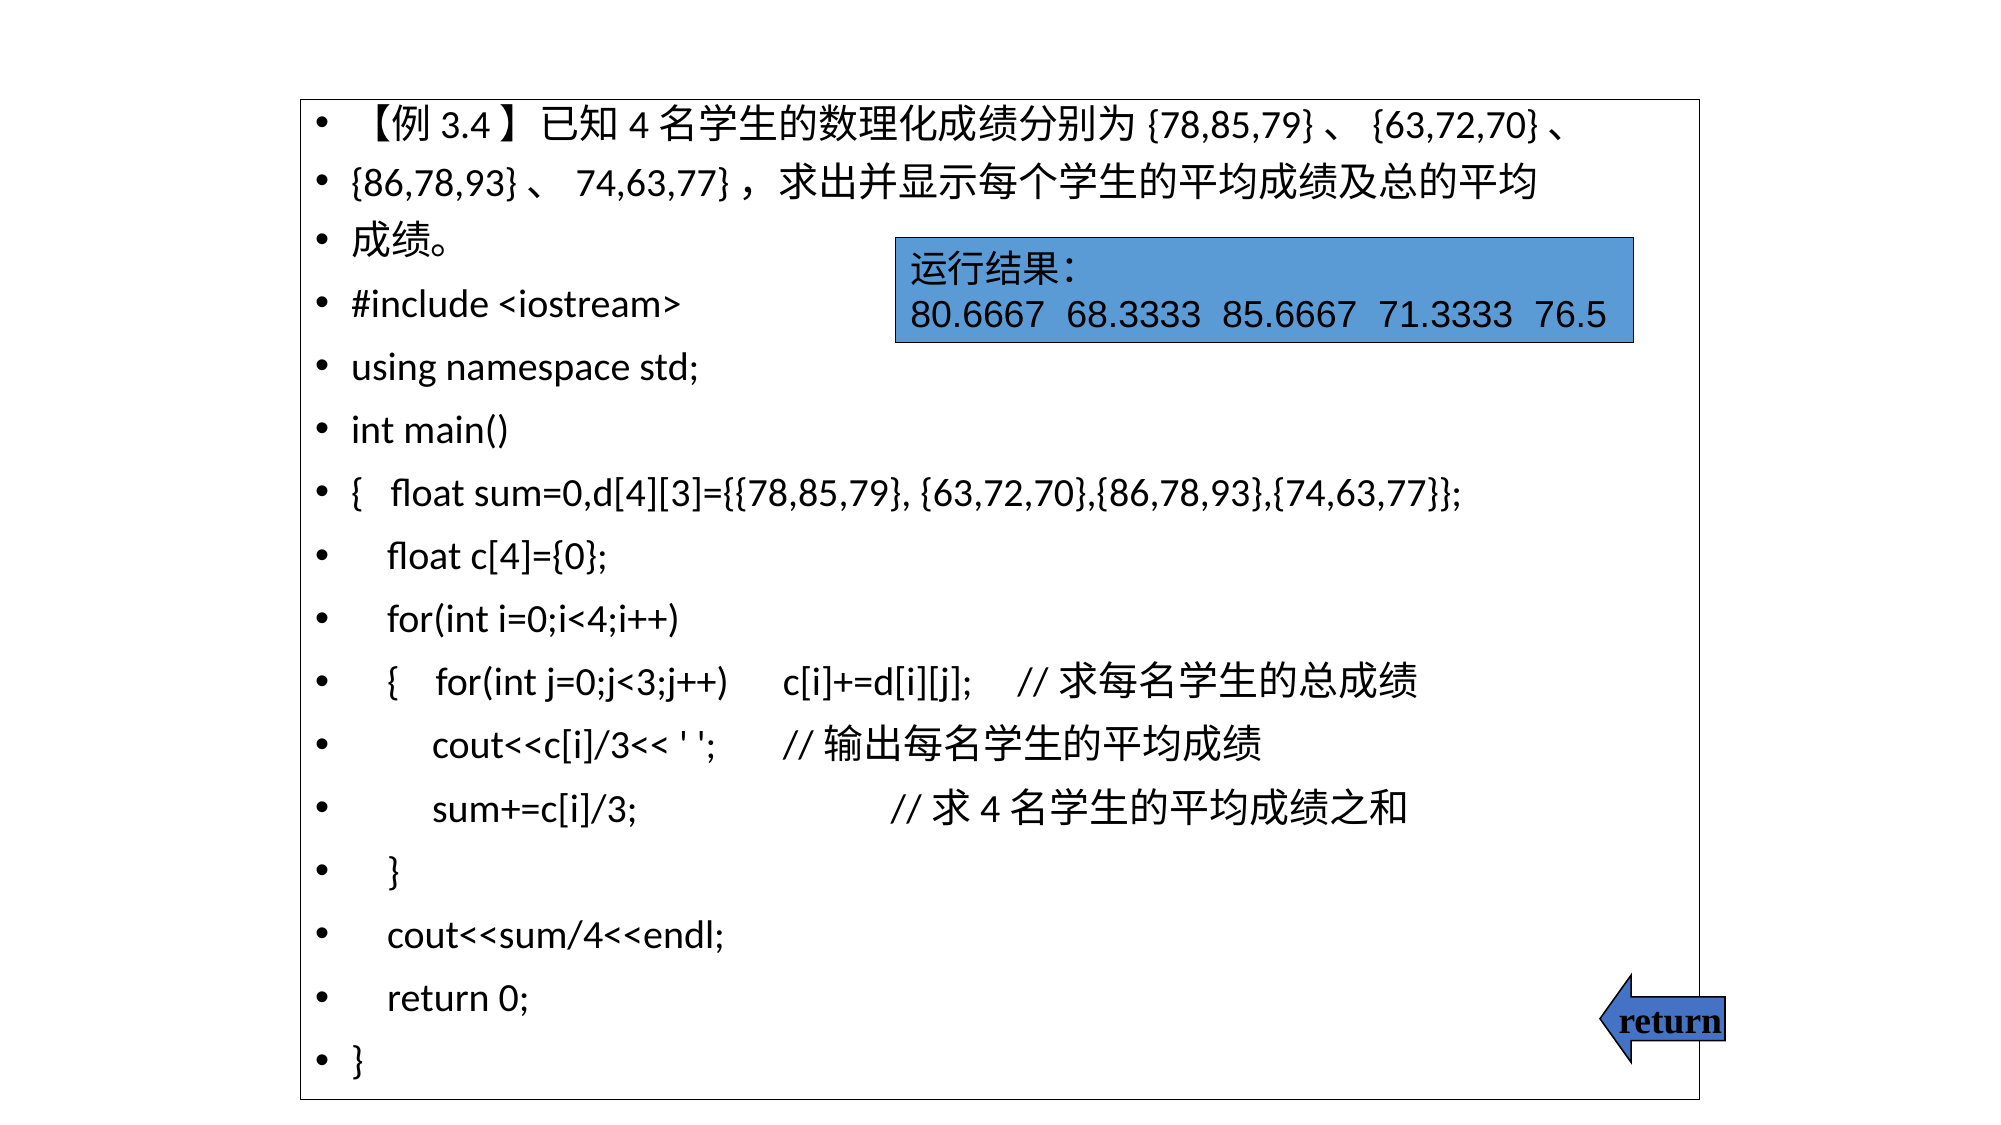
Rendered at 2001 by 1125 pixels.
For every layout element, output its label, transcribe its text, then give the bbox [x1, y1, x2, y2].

list 【例3.4】已知4名学生的数理化成绩分别为{78,85,79}、{63,72,70}、 {86,78,93}、74,63,77}，求出并显示每个学生的平均成绩及总的平均 成绩。 #include <iostream> using namespace std; int main() { float sum=0,d[4][3]={{78,85,79}, {63,72,70},{86,78,93},{74,63,77}}; float c[4]={0}; for(int i=0;i<4;i++) { for(int j=0;j<3;j++) c[i]+=d[i][j]; //求每名学生的总成绩 cout<<c[i]/3<< ' '; //输出每名学生的平均成绩 sum+=c[i]/3; //求4名学生的平均成绩之和 } cout<<sum/4<<endl; return 0; } [300, 99, 1700, 1100]
text_box 运行结果： 80.6667 68.3333 85.6667 71.3333 76.5 [895, 237, 1634, 343]
text_box return [1599, 974, 1726, 1063]
